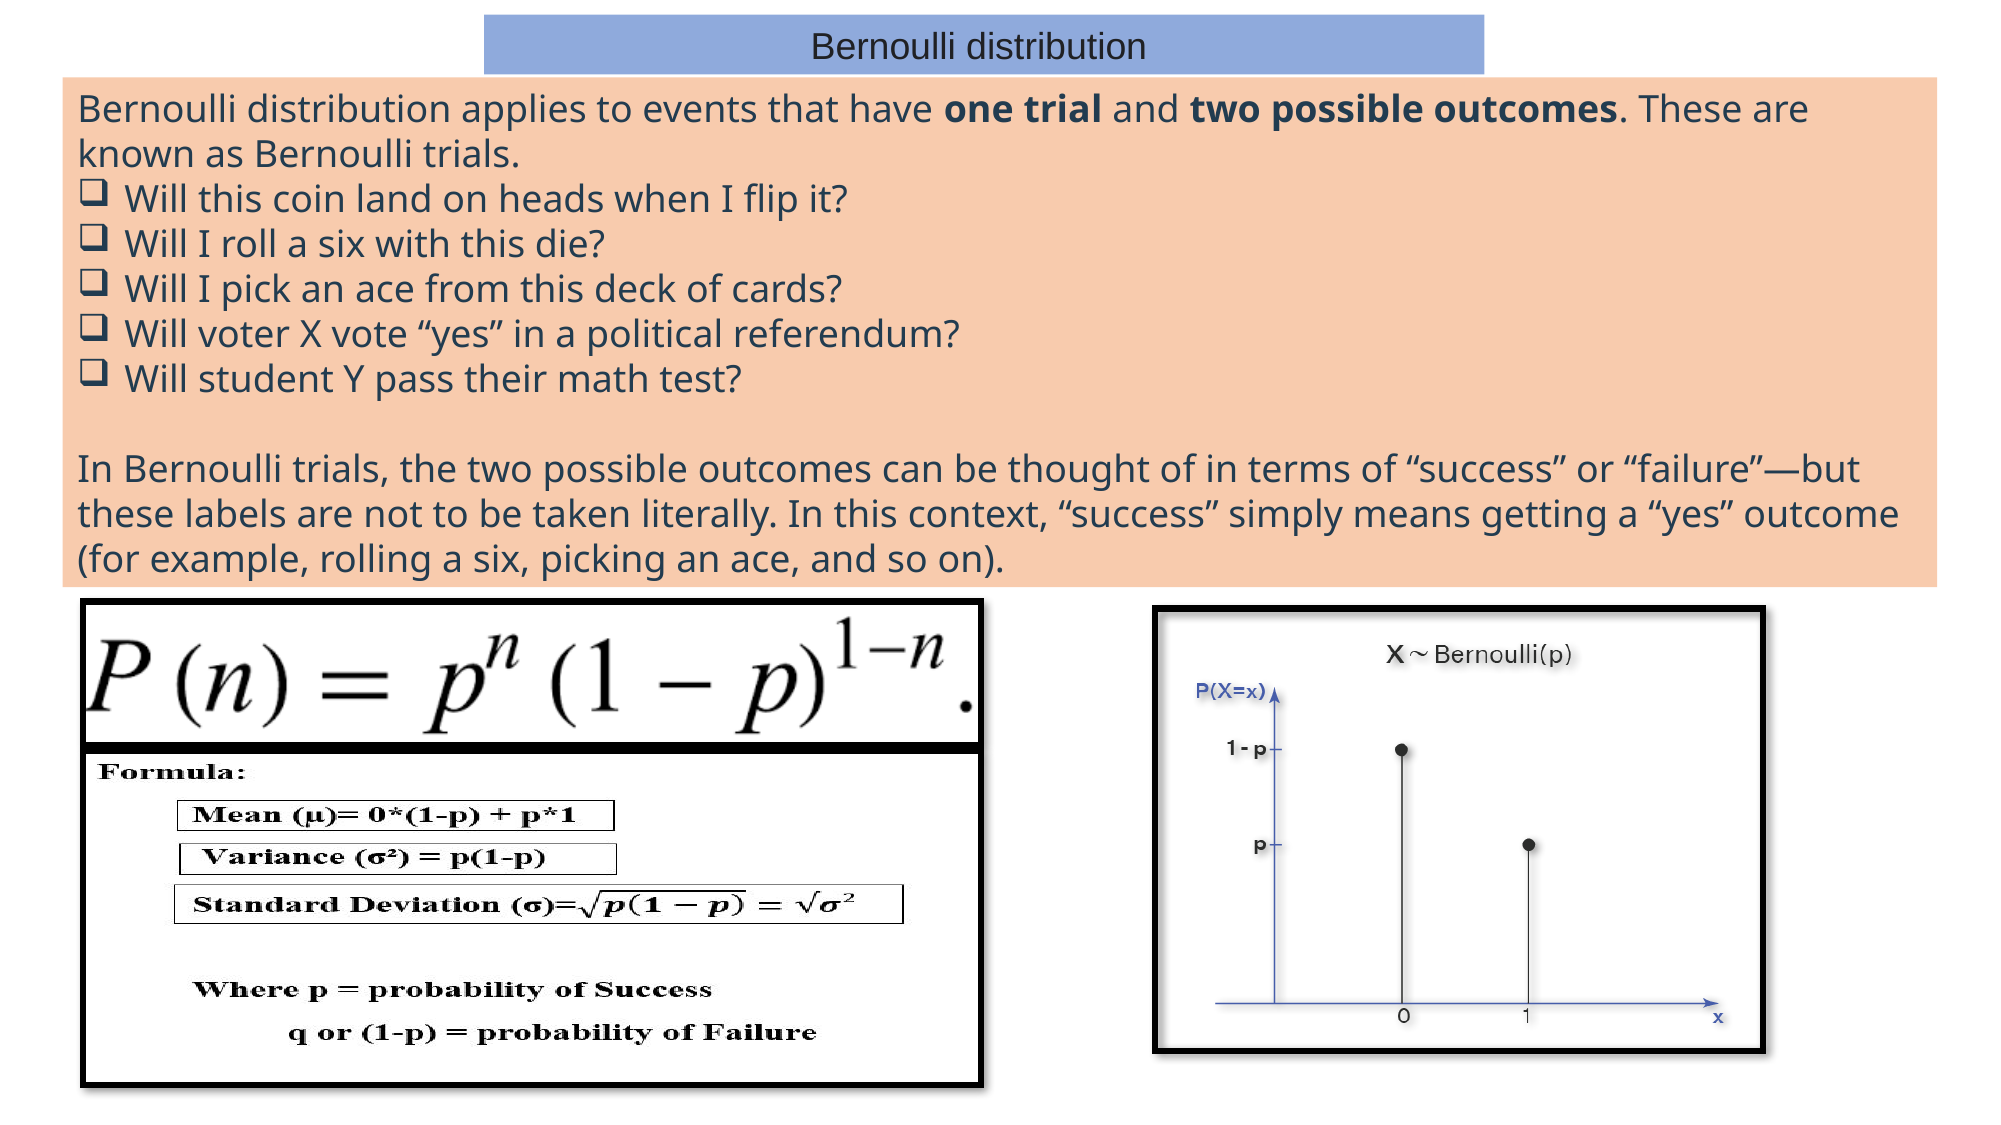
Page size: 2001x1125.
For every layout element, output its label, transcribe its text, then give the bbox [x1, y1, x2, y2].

picture [1158, 611, 1760, 1048]
text_box Bernoulli distribution applies to events that have one trial and two possible outcomes. These are known as Bernoulli trials. Will this coin land on heads when I flip it? Will I roll a six with this die? Will I pick an ace from this deck of cards? Will voter X vote “yes” in a political referendum? Will student Y pass their math test? In Bernoulli trials, the two possible outcomes can be thought of in terms of “success” or “failure”—but these labels are not to be taken literally. In this context, “success” simply means getting a “yes” outcome (for example, rolling a six, picking an ace, and so on). [62, 77, 1938, 588]
picture [85, 604, 978, 743]
text_box Bernoulli distribution [484, 14, 1485, 75]
picture [85, 754, 978, 1082]
